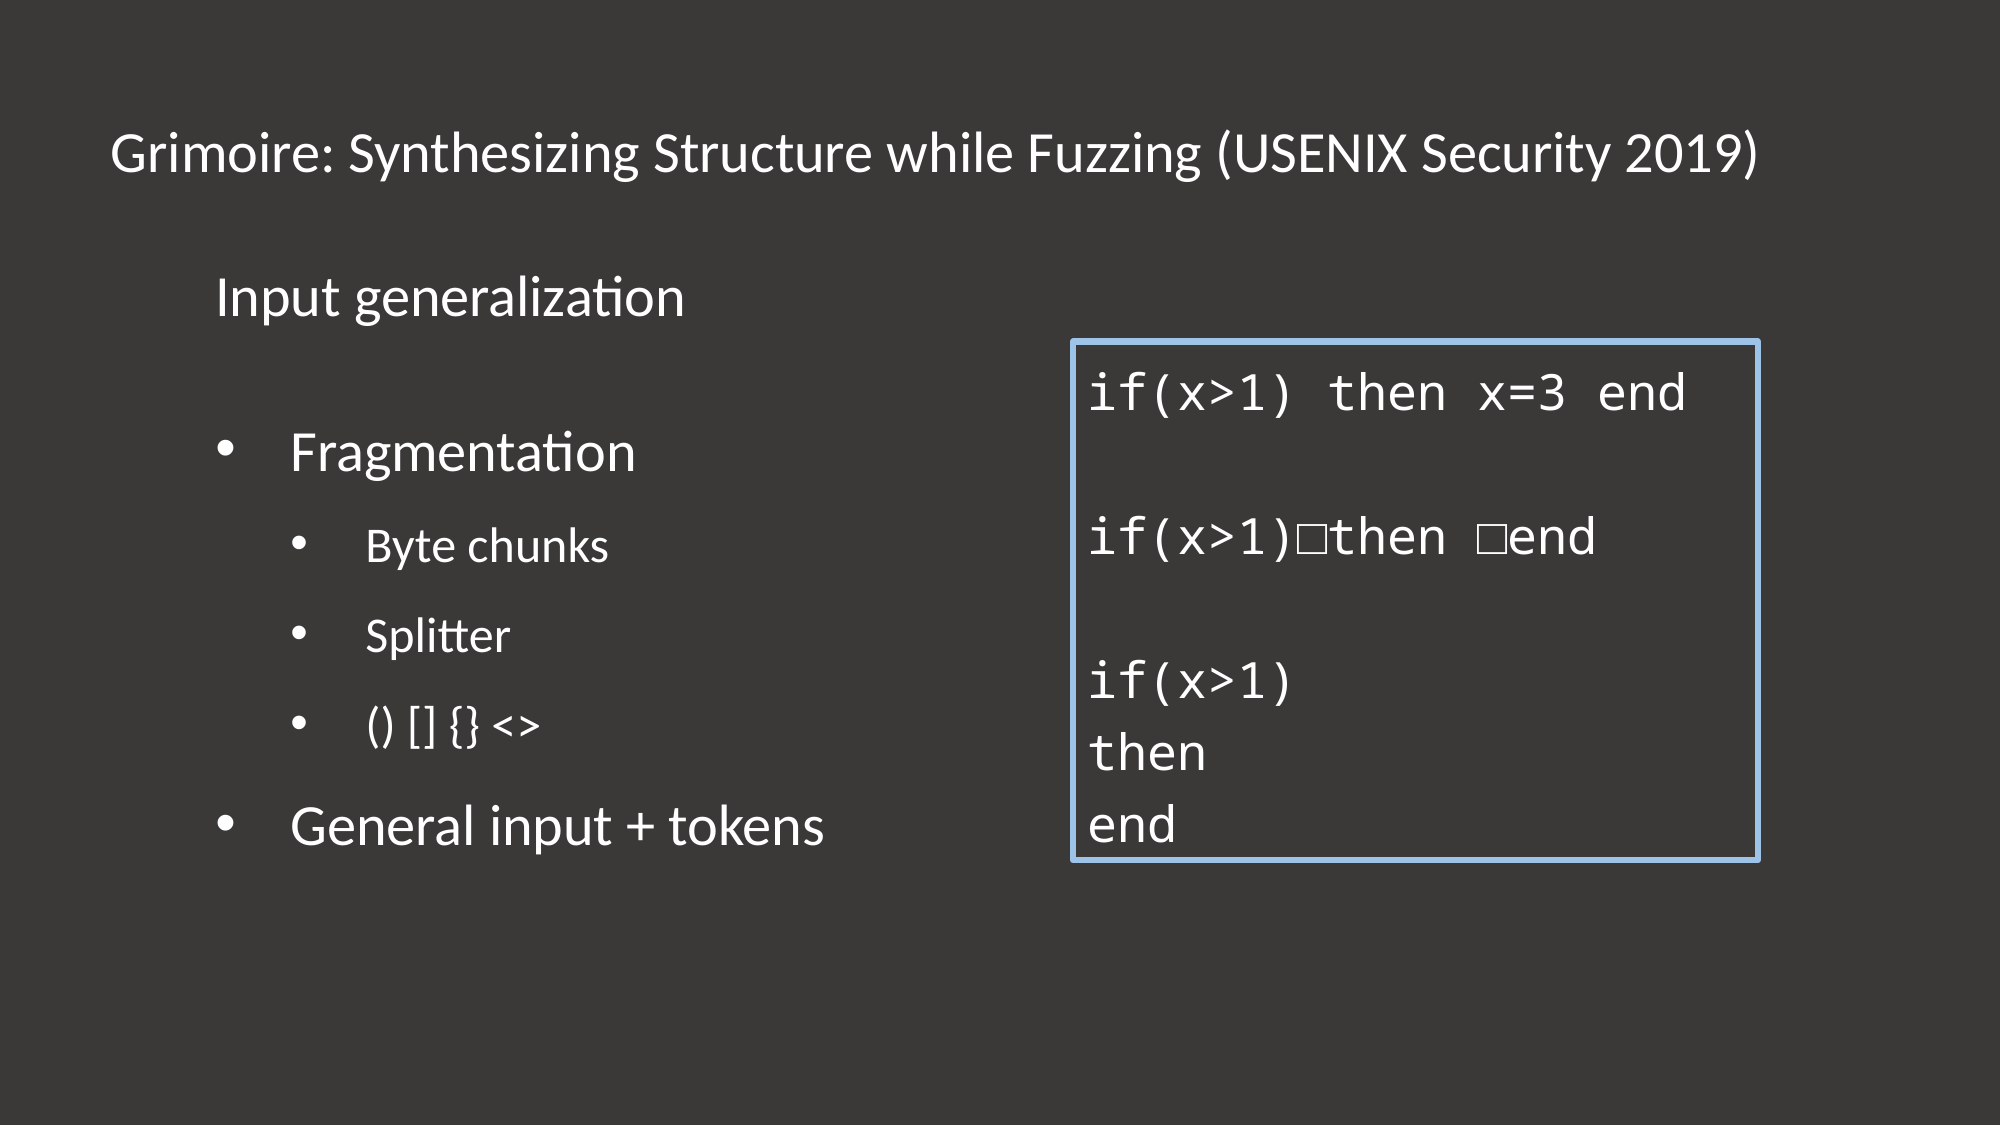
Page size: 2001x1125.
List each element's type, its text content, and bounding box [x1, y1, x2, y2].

text_box Fragmentation Byte chunks Splitter () [] {} <> General input + tokens [200, 370, 1030, 865]
text_box Grimoire: Synthesizing Structure while Fuzzing (USENIX Security 2019) [96, 92, 1963, 192]
text_box if(x>1) then x=3 end if(x>1)□then □end if(x>1) then end [1072, 341, 1758, 861]
text_box Input generalization [200, 216, 1903, 336]
